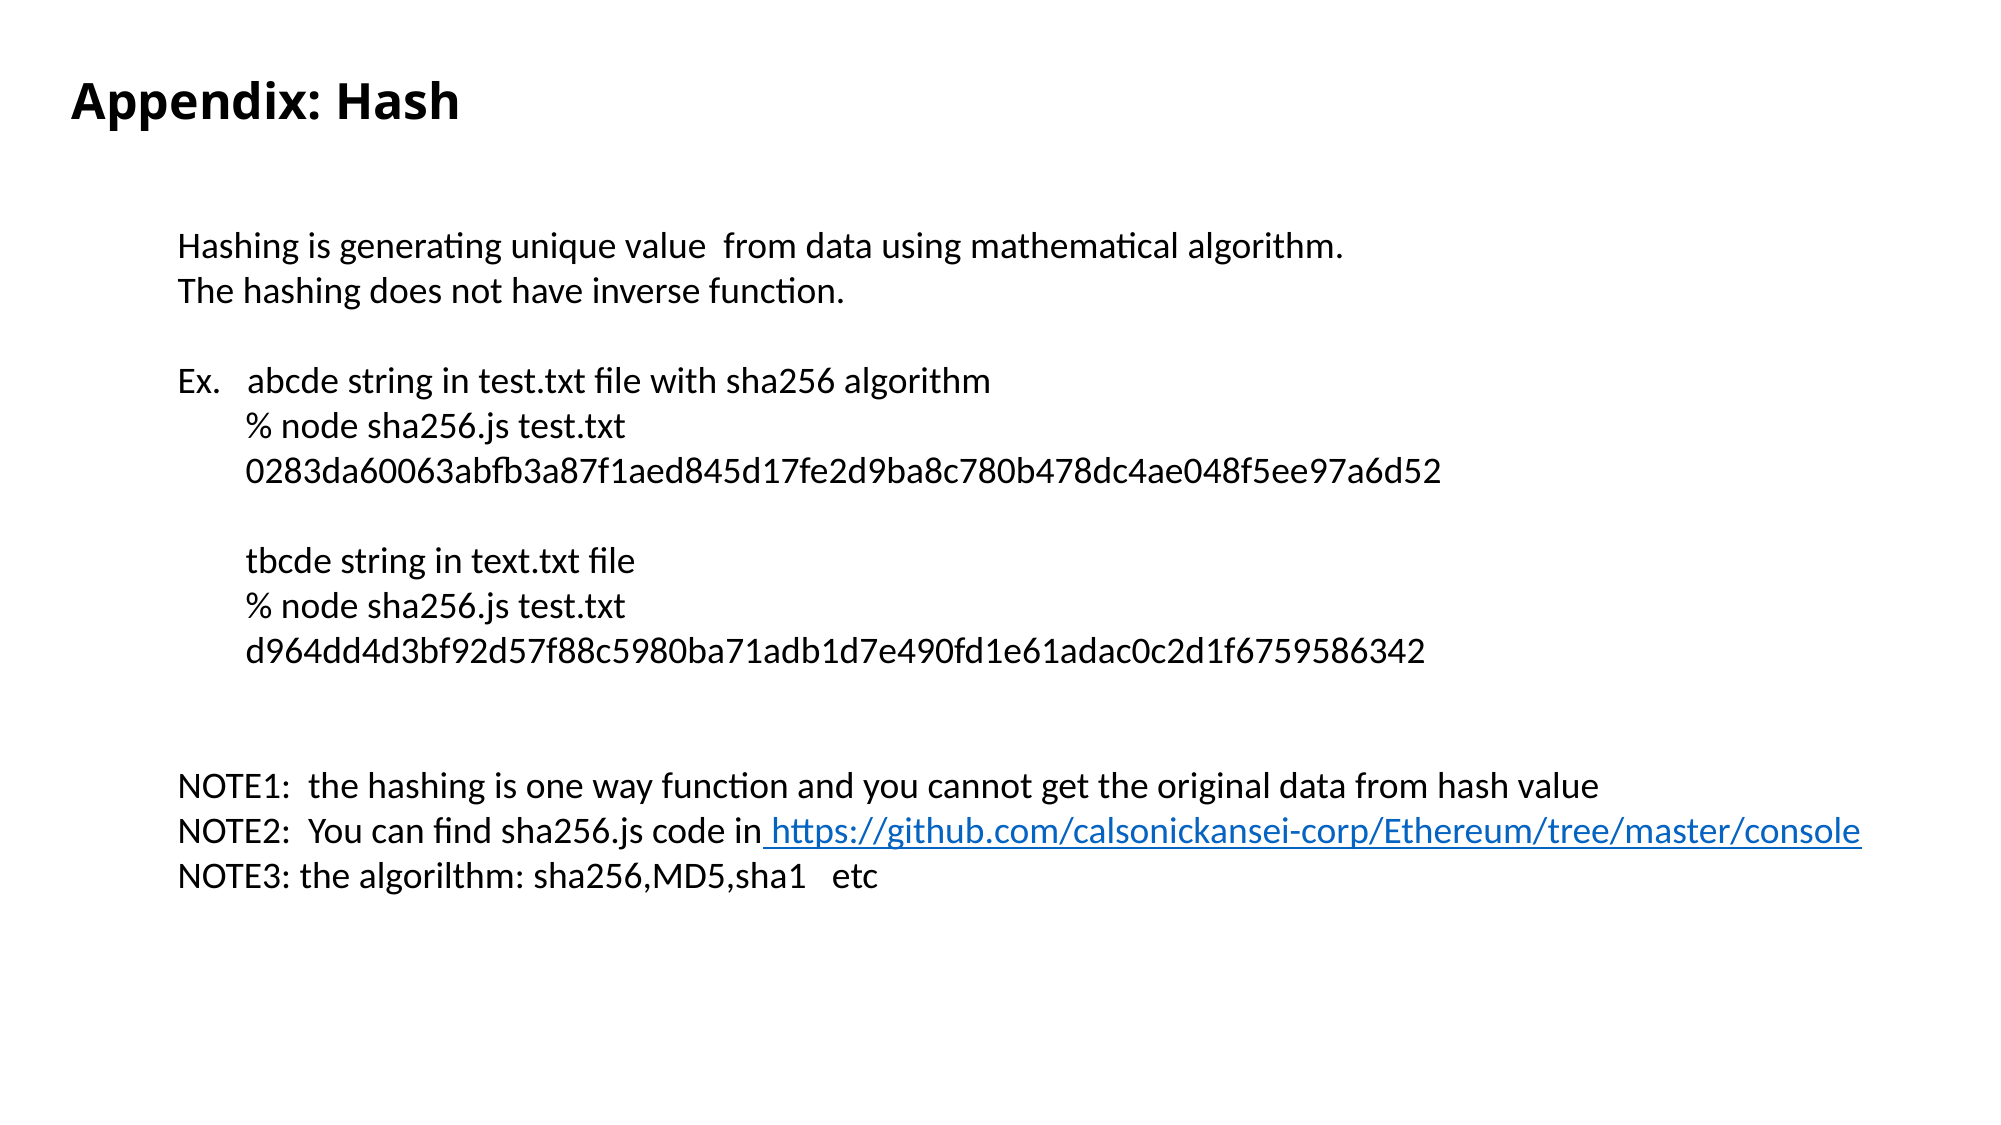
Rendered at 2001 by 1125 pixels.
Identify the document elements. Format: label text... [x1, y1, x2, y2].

text_box Appendix: Hash [56, 62, 778, 137]
text_box Hashing is generating unique value from data using mathematical algorithm. The hashing does not have inverse function. Ex. abcde string in test.txt file with sha256 algorithm % node sha256.js test.txt 0283da60063abfb3a87f1aed845d17fe2d9ba8c780b478dc4ae048f5ee97a6d52 tbcde string in text.txt file % node sha256.js test.txt d964dd4d3bf92d57f88c5980ba71adb1d7e490fd1e61adac0c2d1f6759586342 NOTE1: the hashing is one way function and you cannot get the original data from hash value NOTE2: You can find sha256.js code in https://github.com/calsonickansei-corp/Ethereum/tree/master/console NOTE3: the algorilthm: sha256,MD5,sha1 etc [162, 214, 2000, 904]
